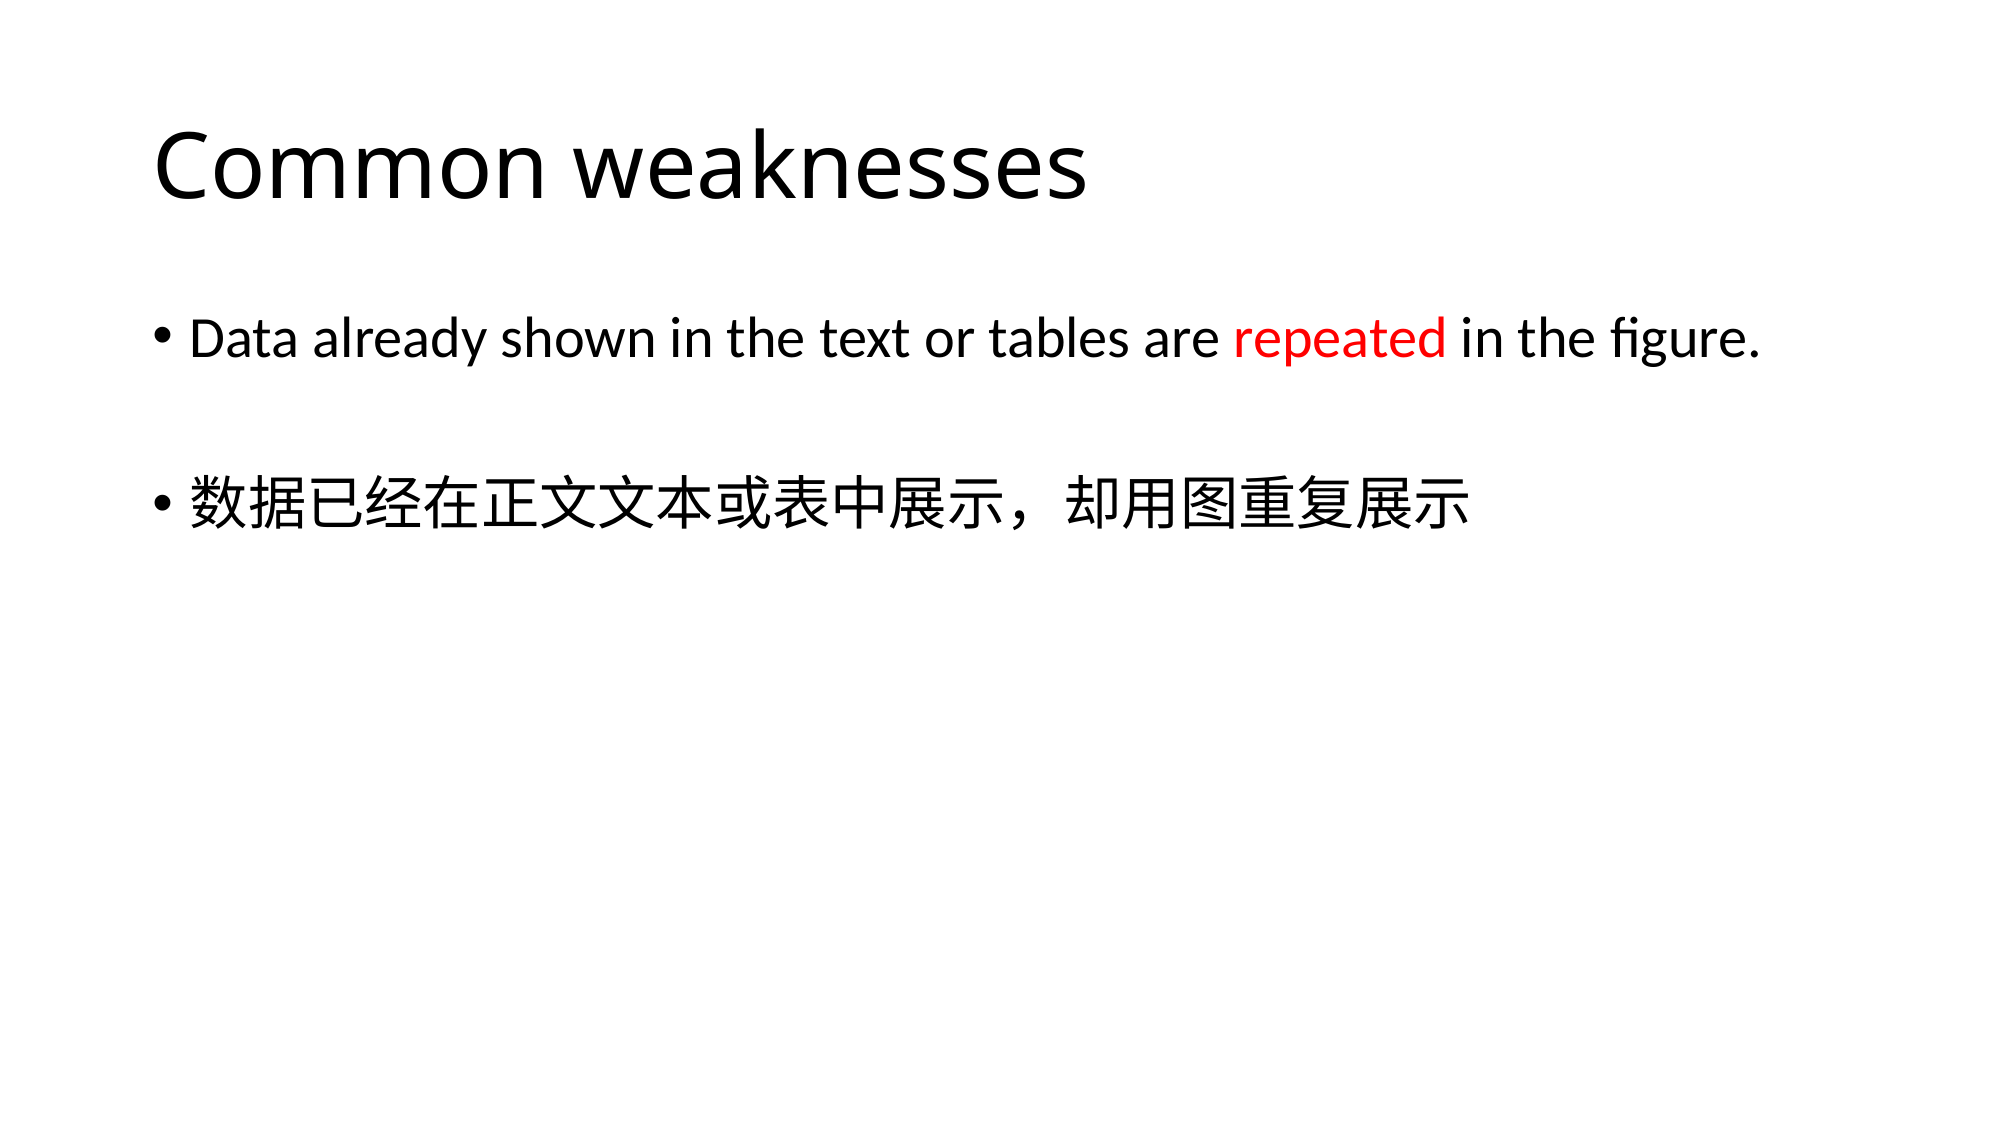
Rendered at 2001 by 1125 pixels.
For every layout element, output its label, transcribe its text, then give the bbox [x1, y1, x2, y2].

list Data already shown in the text or tables are repeated in the figure. 数据已经在正文文本或表中展示，却用图重复展示 [137, 299, 1863, 1014]
title Common weaknesses [137, 59, 1863, 278]
